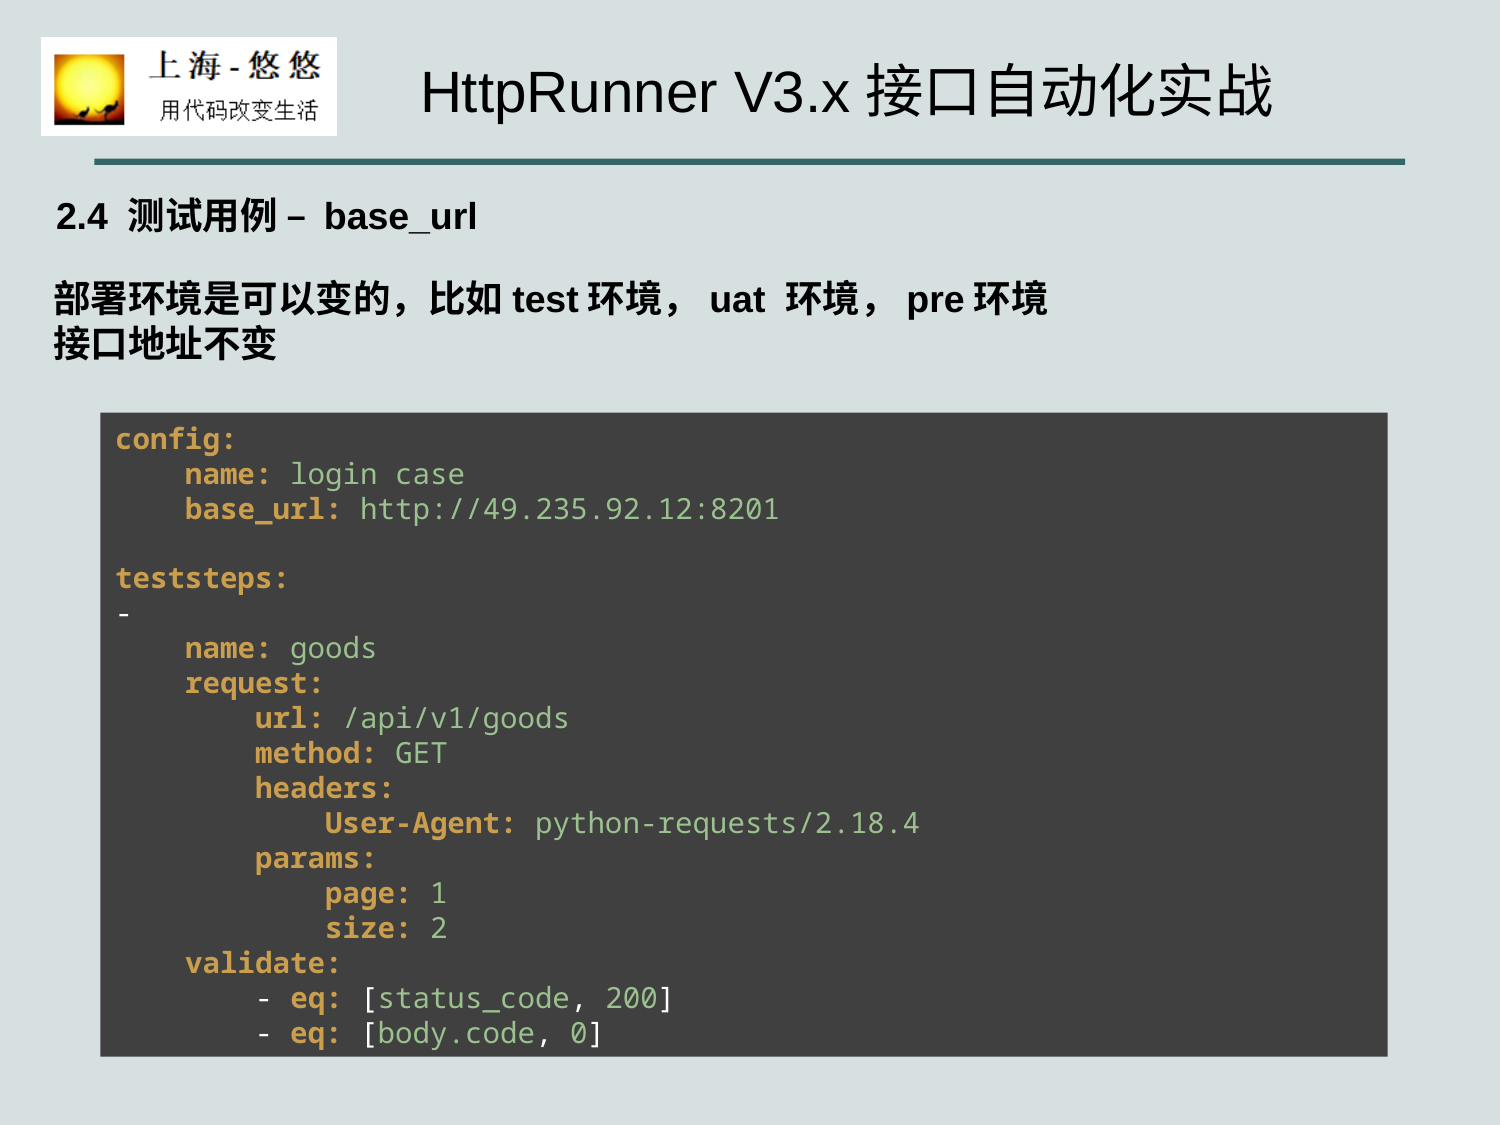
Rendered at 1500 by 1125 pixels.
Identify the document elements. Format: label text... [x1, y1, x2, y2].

text_box config: name: login case base_url: http://49.235.92.12:8201 teststeps: - name: goods request: url: /api/v1/goods method: GET headers: User-Agent: python-requests/2.18.4 params: page: 1 size: 2 validate: - eq: [status_code, 200] - eq: [body.code, 0] [100, 412, 1388, 1057]
text_box 部署环境是可以变的，比如test环境，uat 环境，pre环境 接口地址不变 [38, 267, 1353, 372]
text_box 2.4 测试用例 – base_url [41, 184, 1282, 245]
picture [41, 37, 337, 136]
